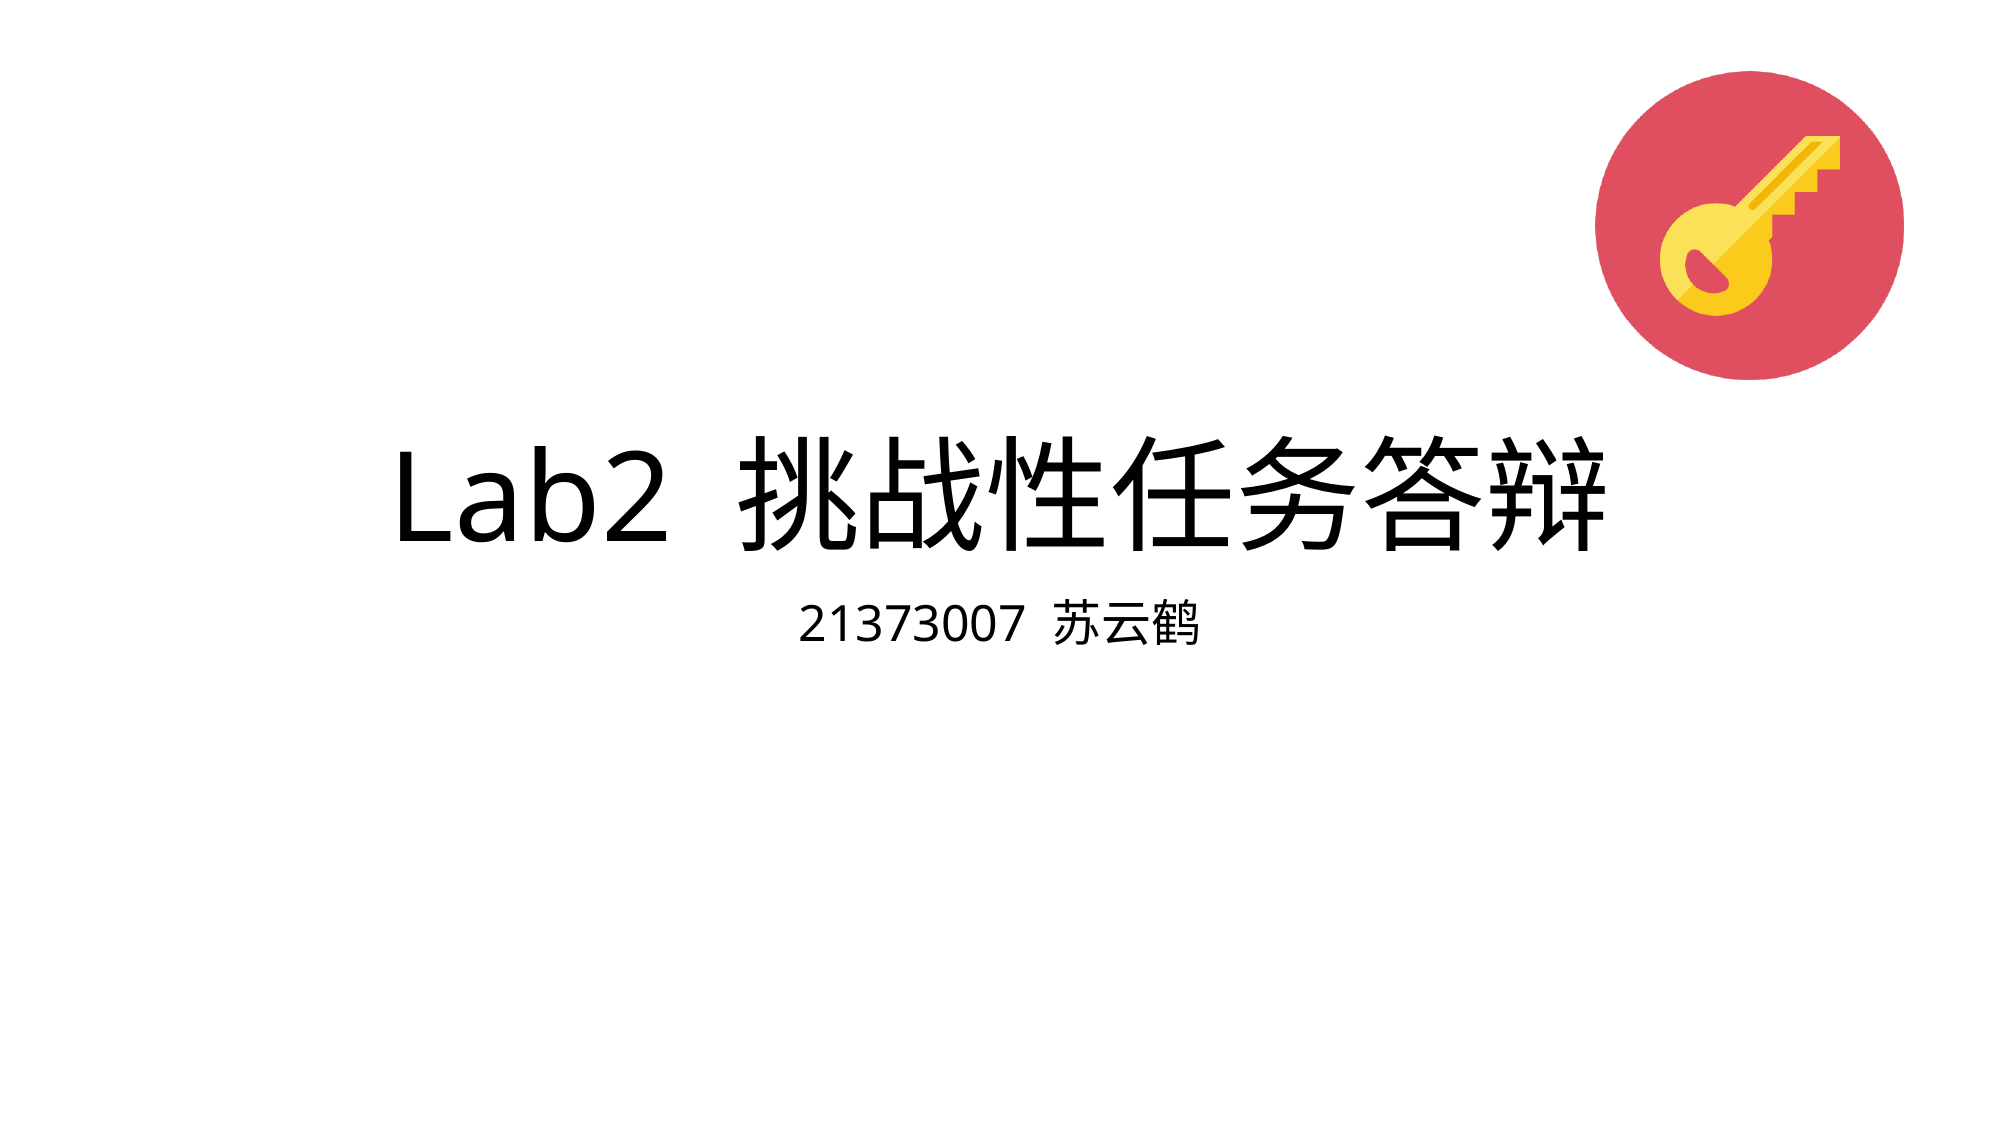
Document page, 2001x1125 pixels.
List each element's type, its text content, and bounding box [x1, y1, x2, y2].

picture [1595, 71, 1904, 380]
subtitle 21373007 苏云鹤 [249, 590, 1750, 863]
title Lab2 挑战性任务答辩 [249, 184, 1750, 576]
